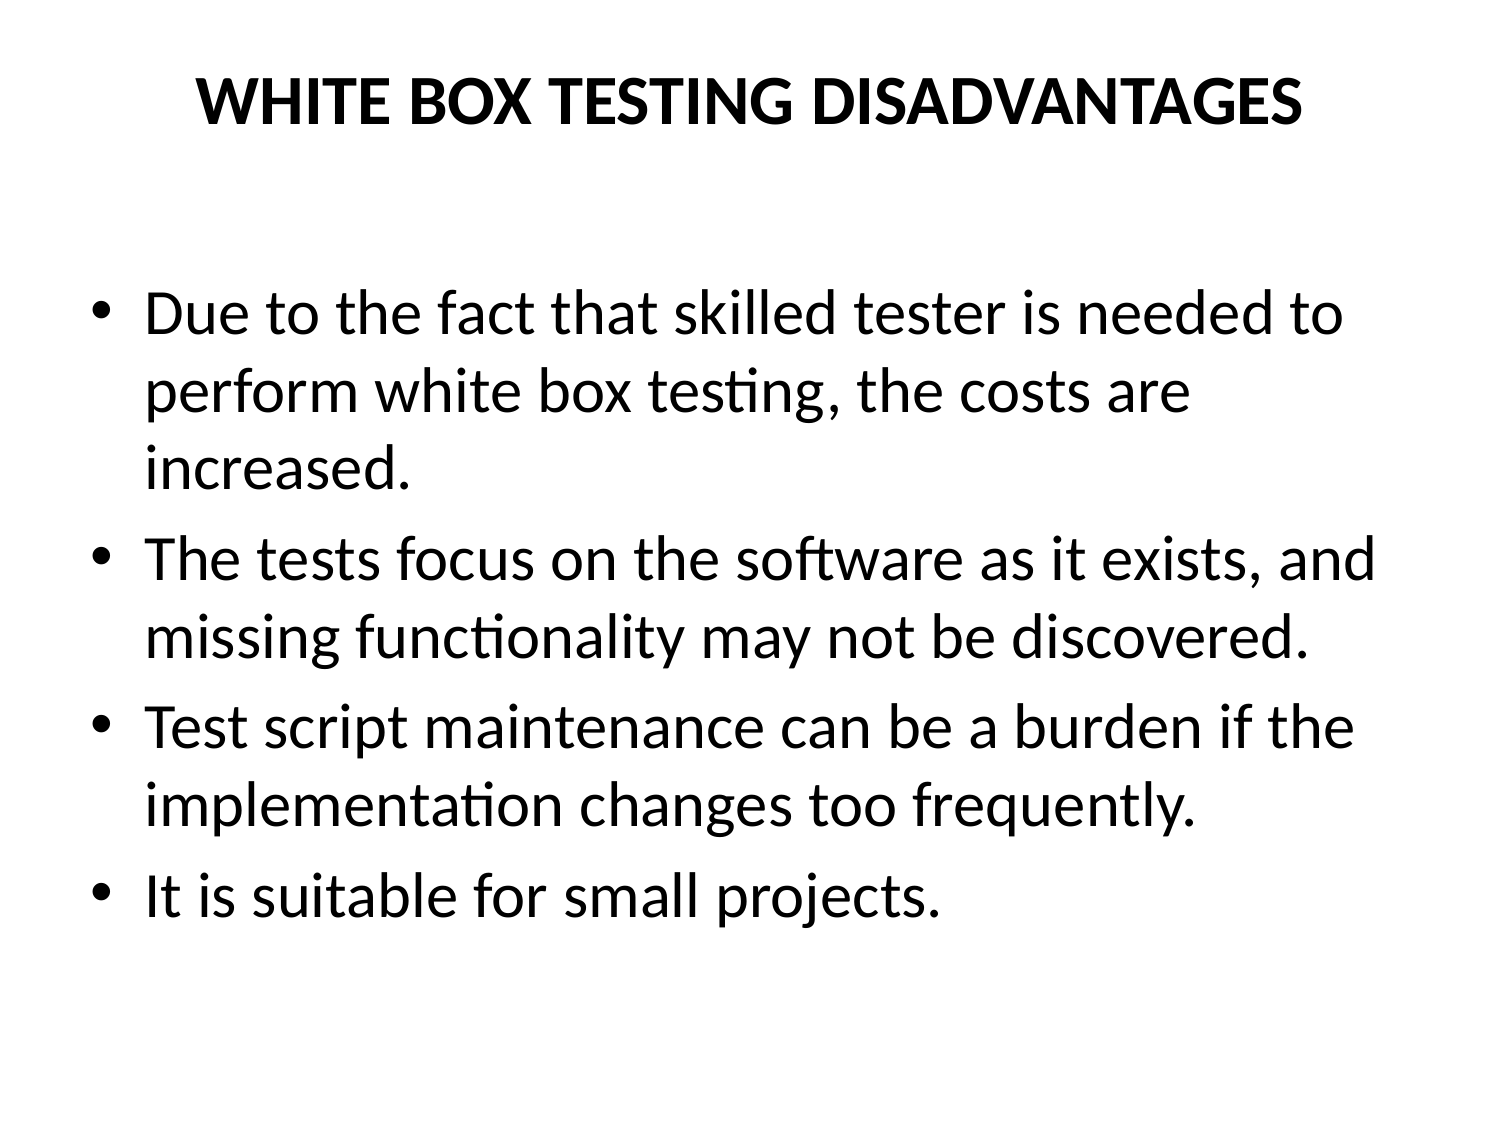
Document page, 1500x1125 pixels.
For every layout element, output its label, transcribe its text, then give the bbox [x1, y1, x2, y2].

list Due to the fact that skilled tester is needed to perform white box testing, the costs are increased. The tests focus on the software as it exists, and missing functionality may not be discovered. Test script maintenance can be a burden if the implementation changes too frequently. It is suitable for small projects. [75, 262, 1425, 1005]
title WHITE BOX TESTING DISADVANTAGES [75, 45, 1425, 233]
